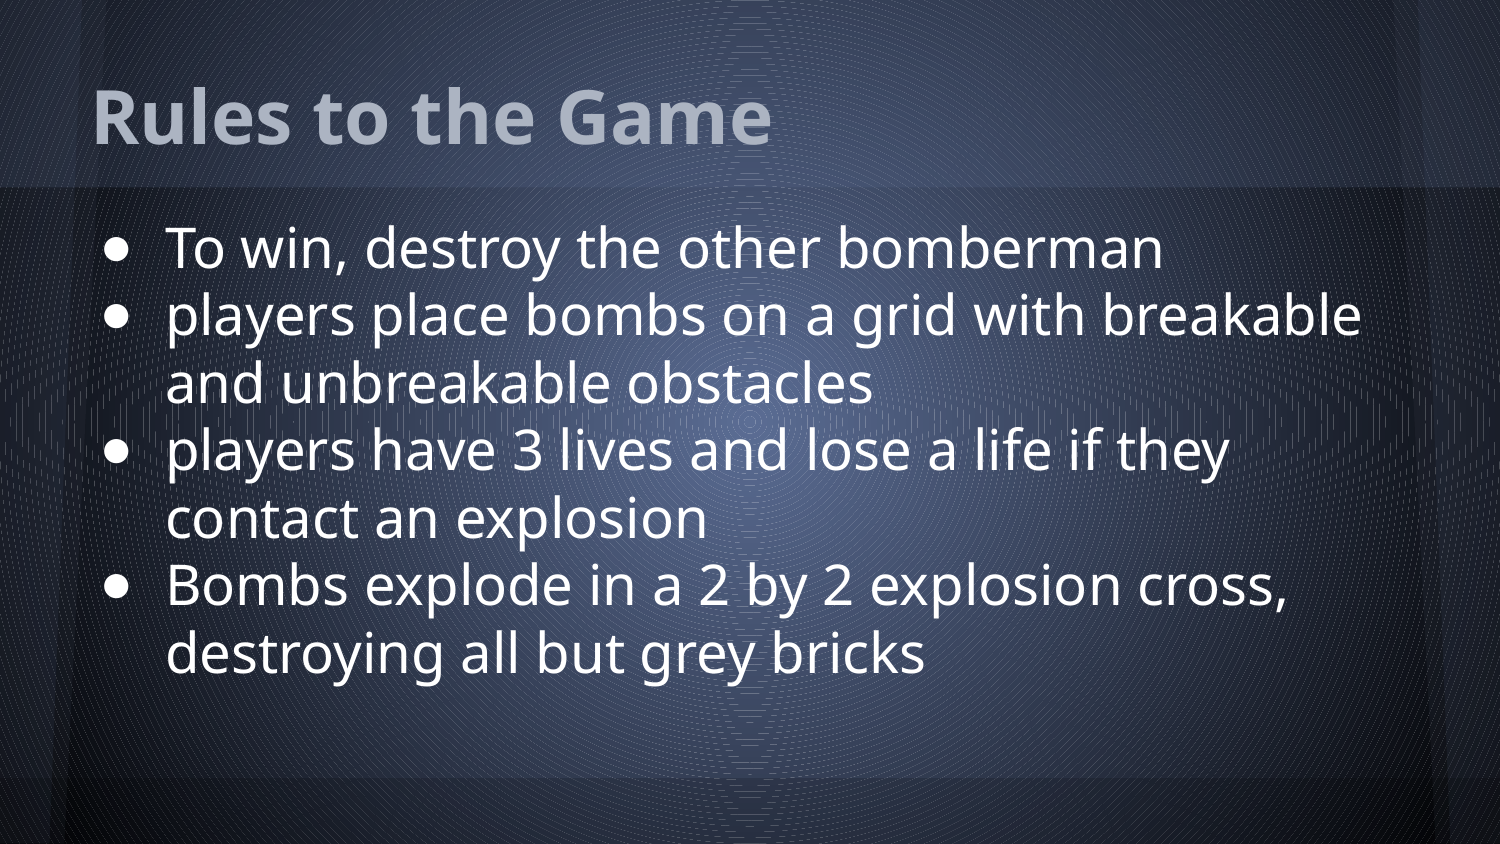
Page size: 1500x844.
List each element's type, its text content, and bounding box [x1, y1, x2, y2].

title Rules to the Game [75, 33, 1425, 175]
list To win, destroy the other bomberman players place bombs on a grid with breakable and unbreakable obstacles players have 3 lives and lose a life if they contact an explosion Bombs explode in a 2 by 2 explosion cross, destroying all but grey bricks [75, 196, 1425, 808]
